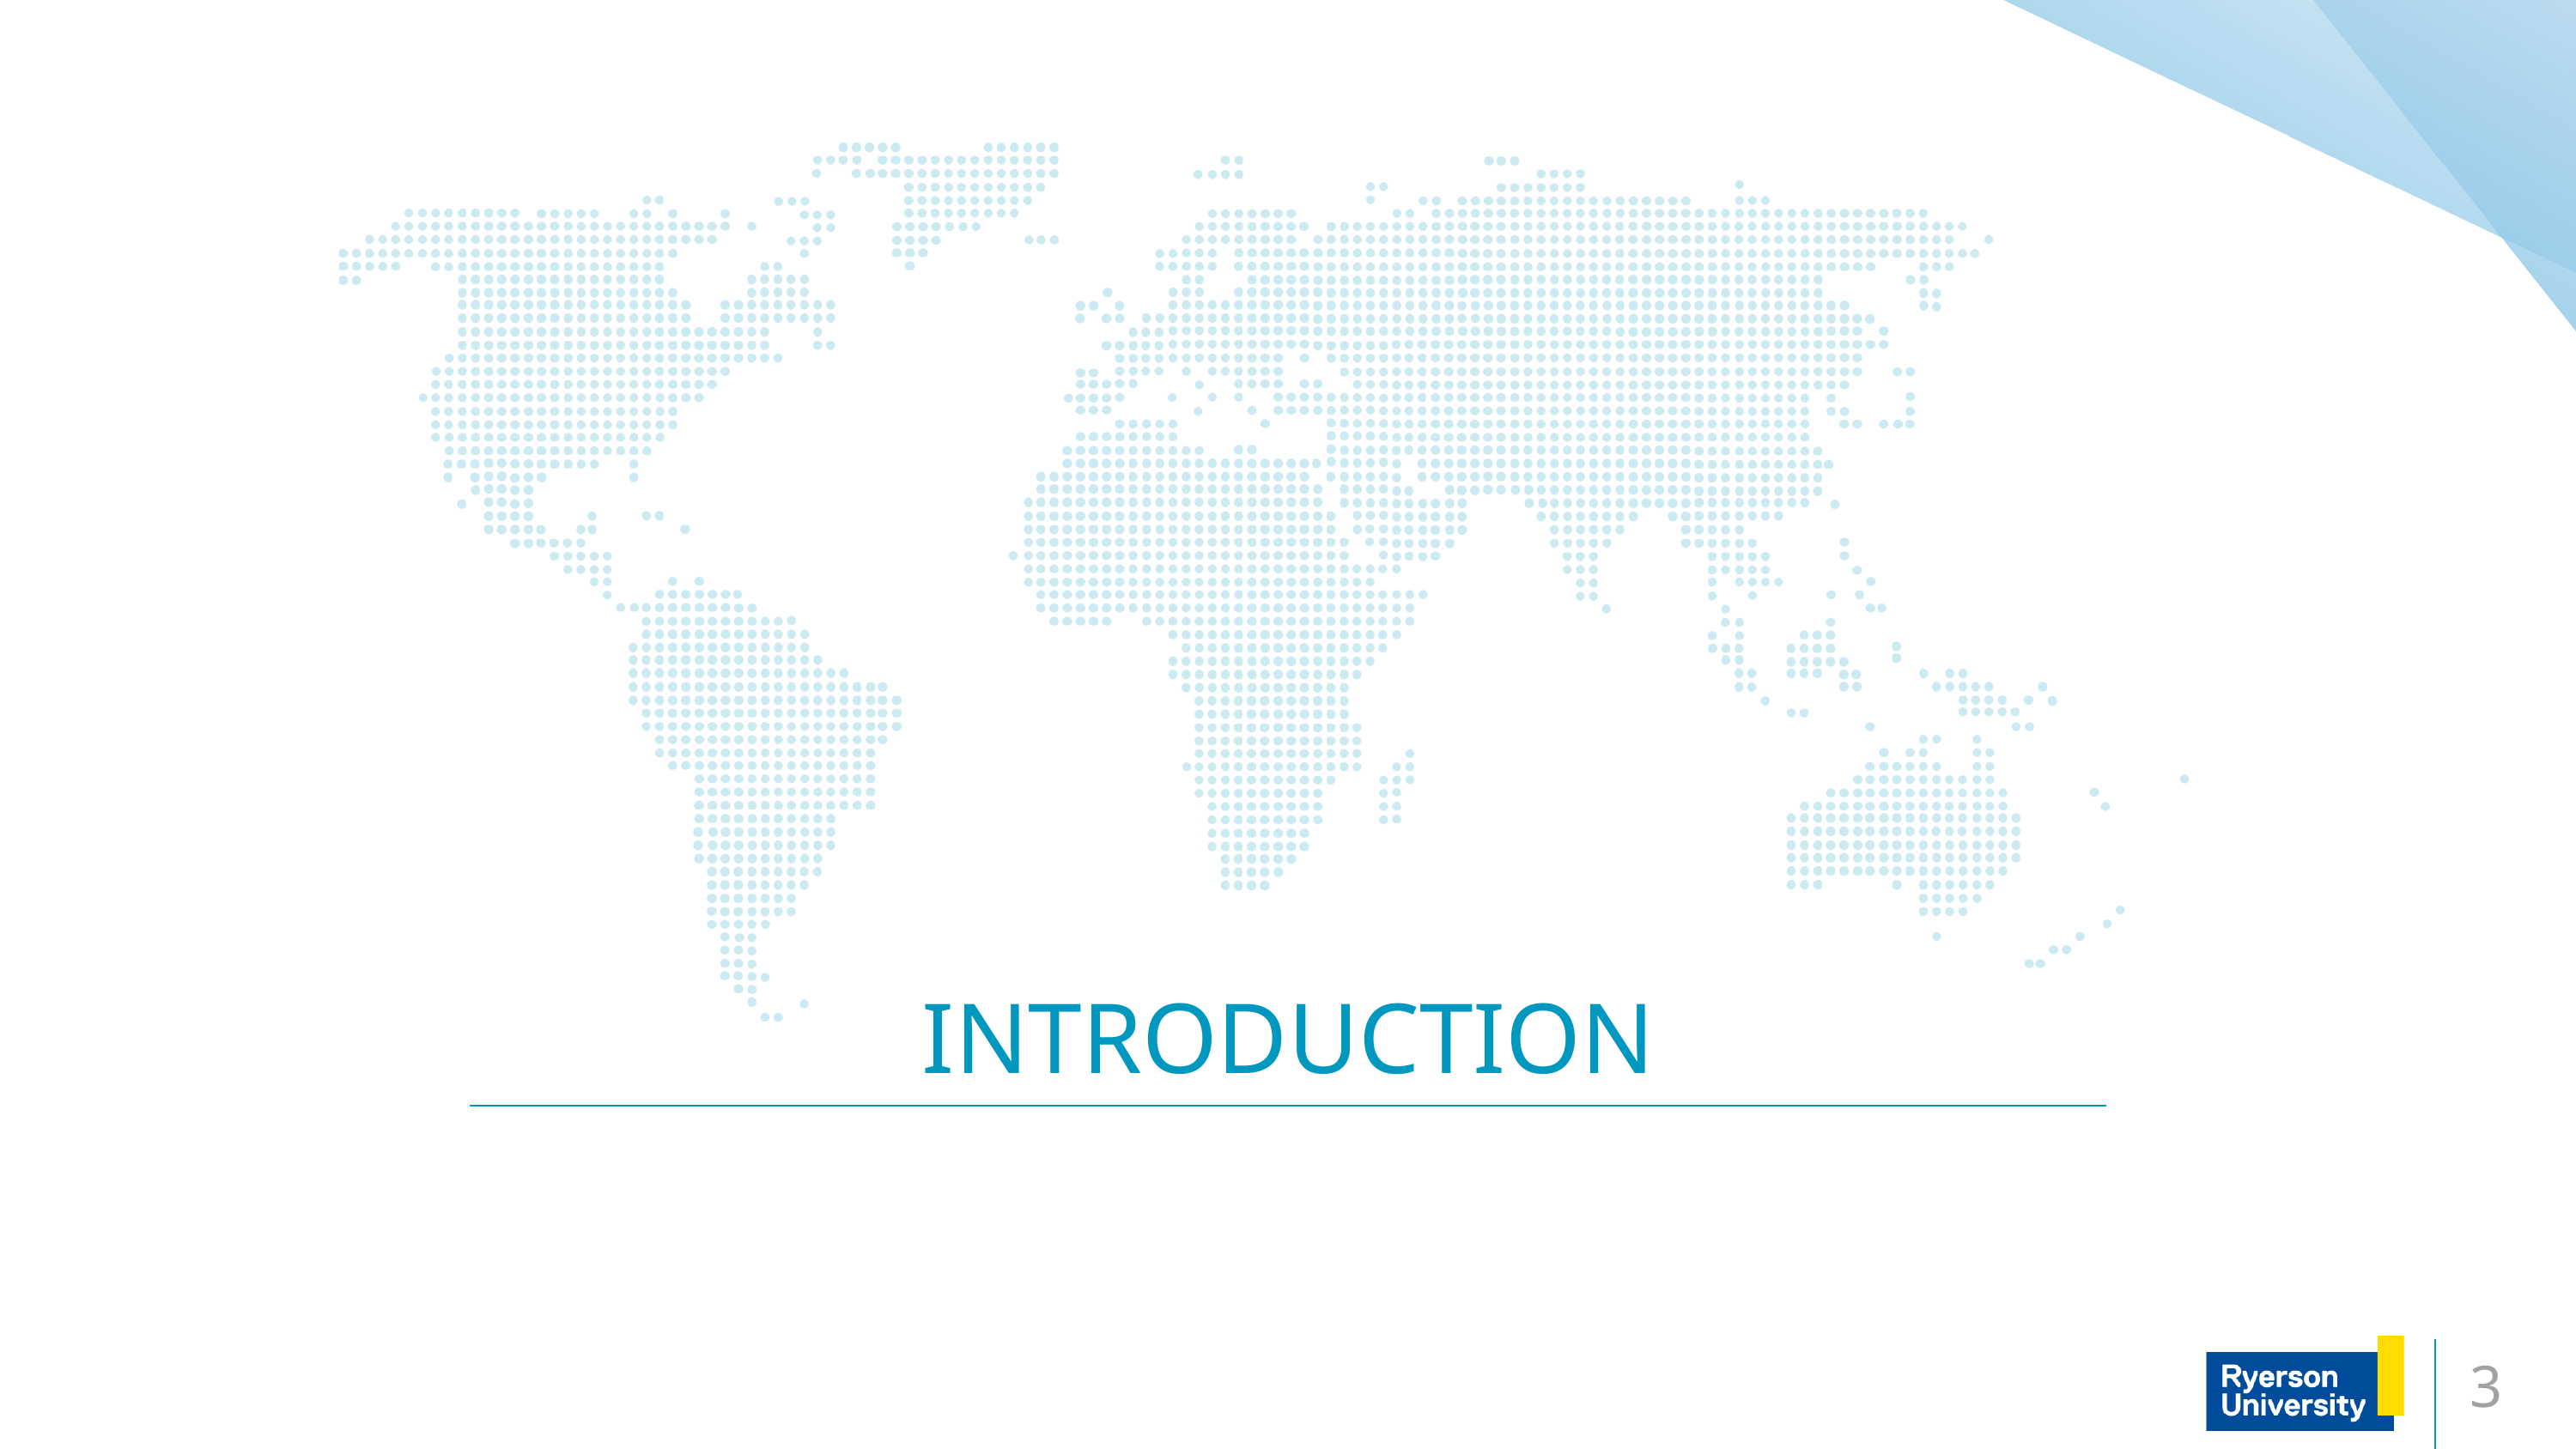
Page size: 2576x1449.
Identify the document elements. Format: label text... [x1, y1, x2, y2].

picture [2206, 1335, 2404, 1432]
list INTRODUCTION [400, 931, 2178, 1105]
slide_number ‹#› [2446, 1350, 2575, 1428]
picture [338, 142, 2189, 1022]
